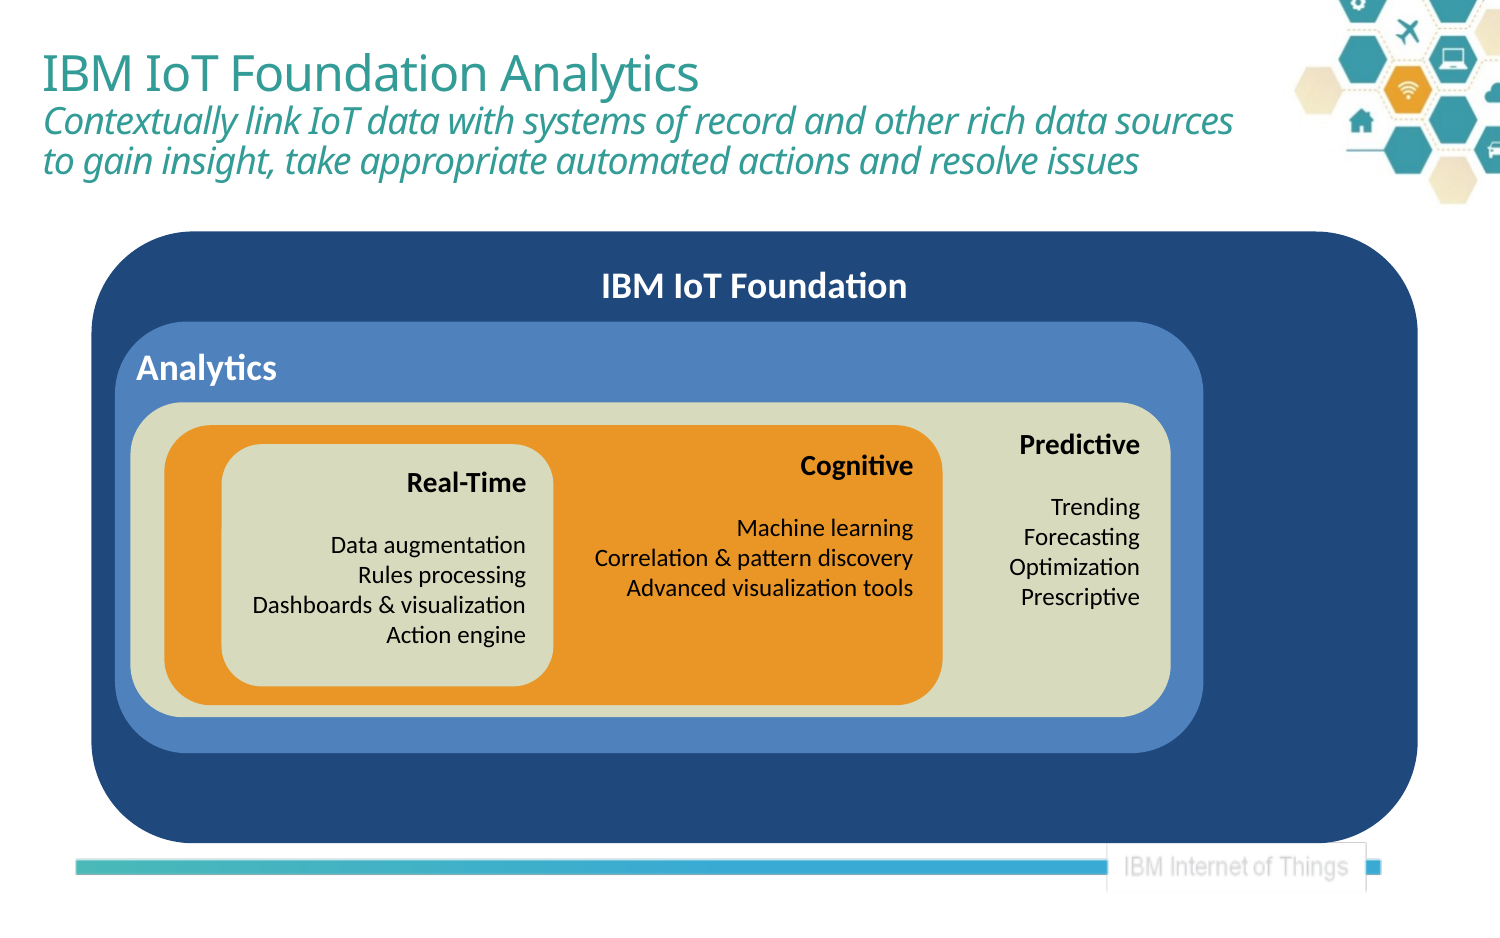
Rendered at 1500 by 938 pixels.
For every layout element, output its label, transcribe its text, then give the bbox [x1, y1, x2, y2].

text_box Cognitive Machine learning Correlation & pattern discovery Advanced visualization tools [164, 425, 943, 706]
title IBM IoT Foundation Analytics Contextually link IoT data with systems of record and other rich data sources to gain insight, take appropriate automated actions and resolve issues [31, 42, 1280, 722]
text_box Analytics [114, 321, 1204, 754]
text_box IBM IoT Foundation [91, 231, 1418, 844]
picture [1266, 0, 1500, 219]
text_box Real-Time Data augmentation Rules processing Dashboards & visualization Action engine [221, 444, 554, 687]
text_box Predictive Trending Forecasting Optimization Prescriptive [130, 402, 1171, 718]
picture [75, 841, 1382, 893]
